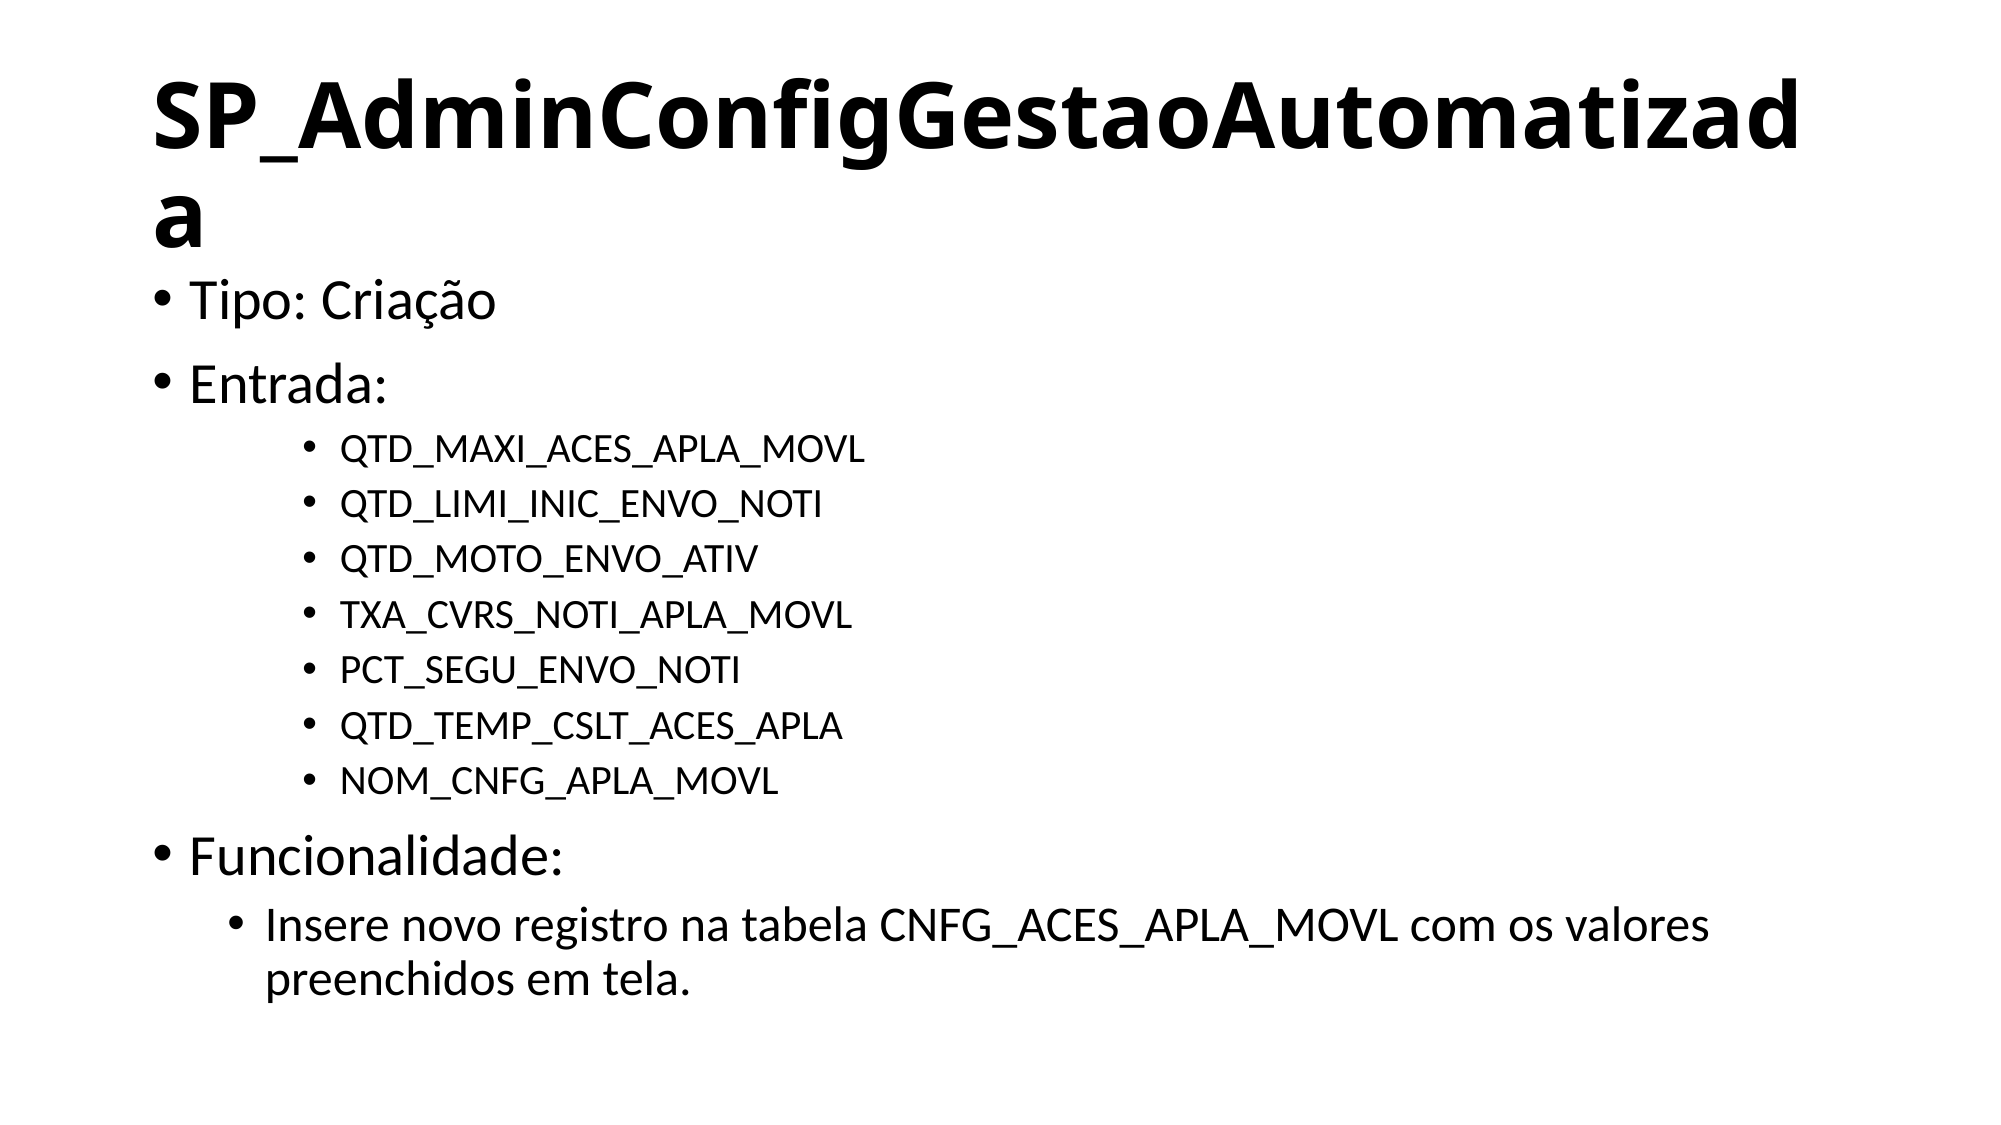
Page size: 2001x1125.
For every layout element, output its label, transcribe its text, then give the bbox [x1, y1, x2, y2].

title SP_AdminConfigGestaoAutomatizada [137, 59, 1863, 261]
list Tipo: Criação Entrada: QTD_MAXI_ACES_APLA_MOVL QTD_LIMI_INIC_ENVO_NOTI QTD_MOTO_ENVO_ATIV TXA_CVRS_NOTI_APLA_MOVL PCT_SEGU_ENVO_NOTI QTD_TEMP_CSLT_ACES_APLA NOM_CNFG_APLA_MOVL Funcionalidade: Insere novo registro na tabela CNFG_ACES_APLA_MOVL com os valores preenchidos em tela. [137, 261, 1863, 1033]
